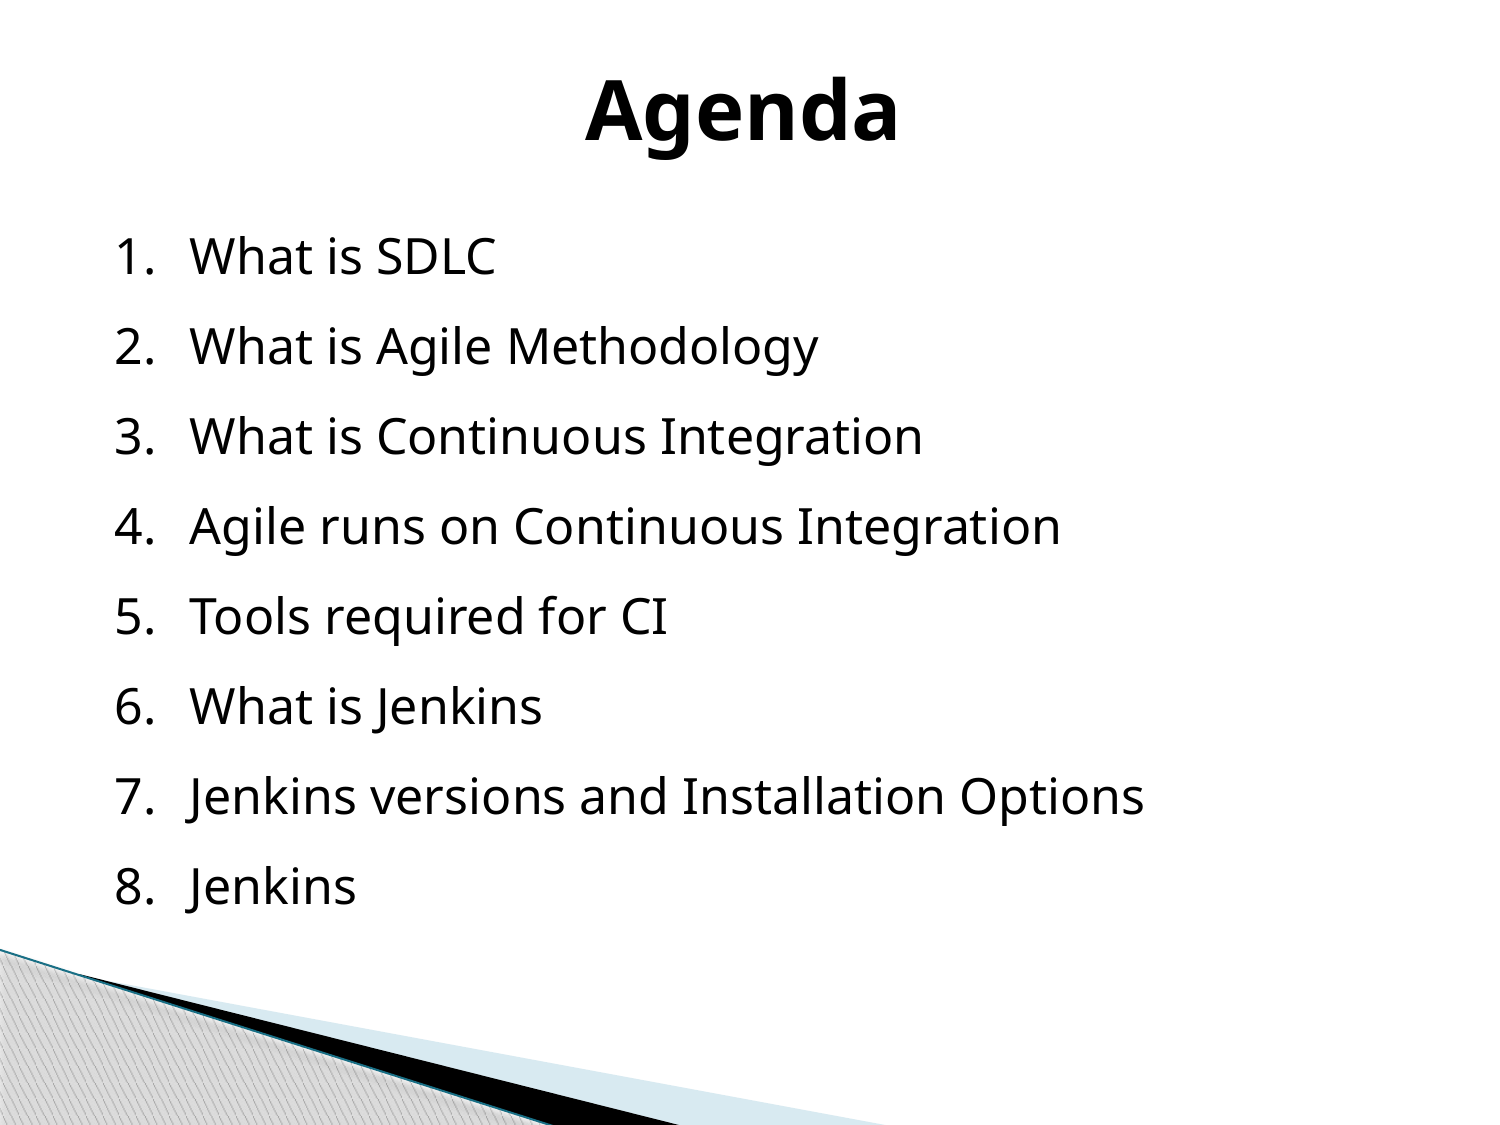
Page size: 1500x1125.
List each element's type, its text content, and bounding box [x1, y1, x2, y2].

text_box What is SDLC What is Agile Methodology What is Continuous Integration Agile runs on Continuous Integration Tools required for CI What is Jenkins Jenkins versions and Installation Options Jenkins [99, 187, 1413, 923]
text_box Agenda [50, 50, 1438, 165]
